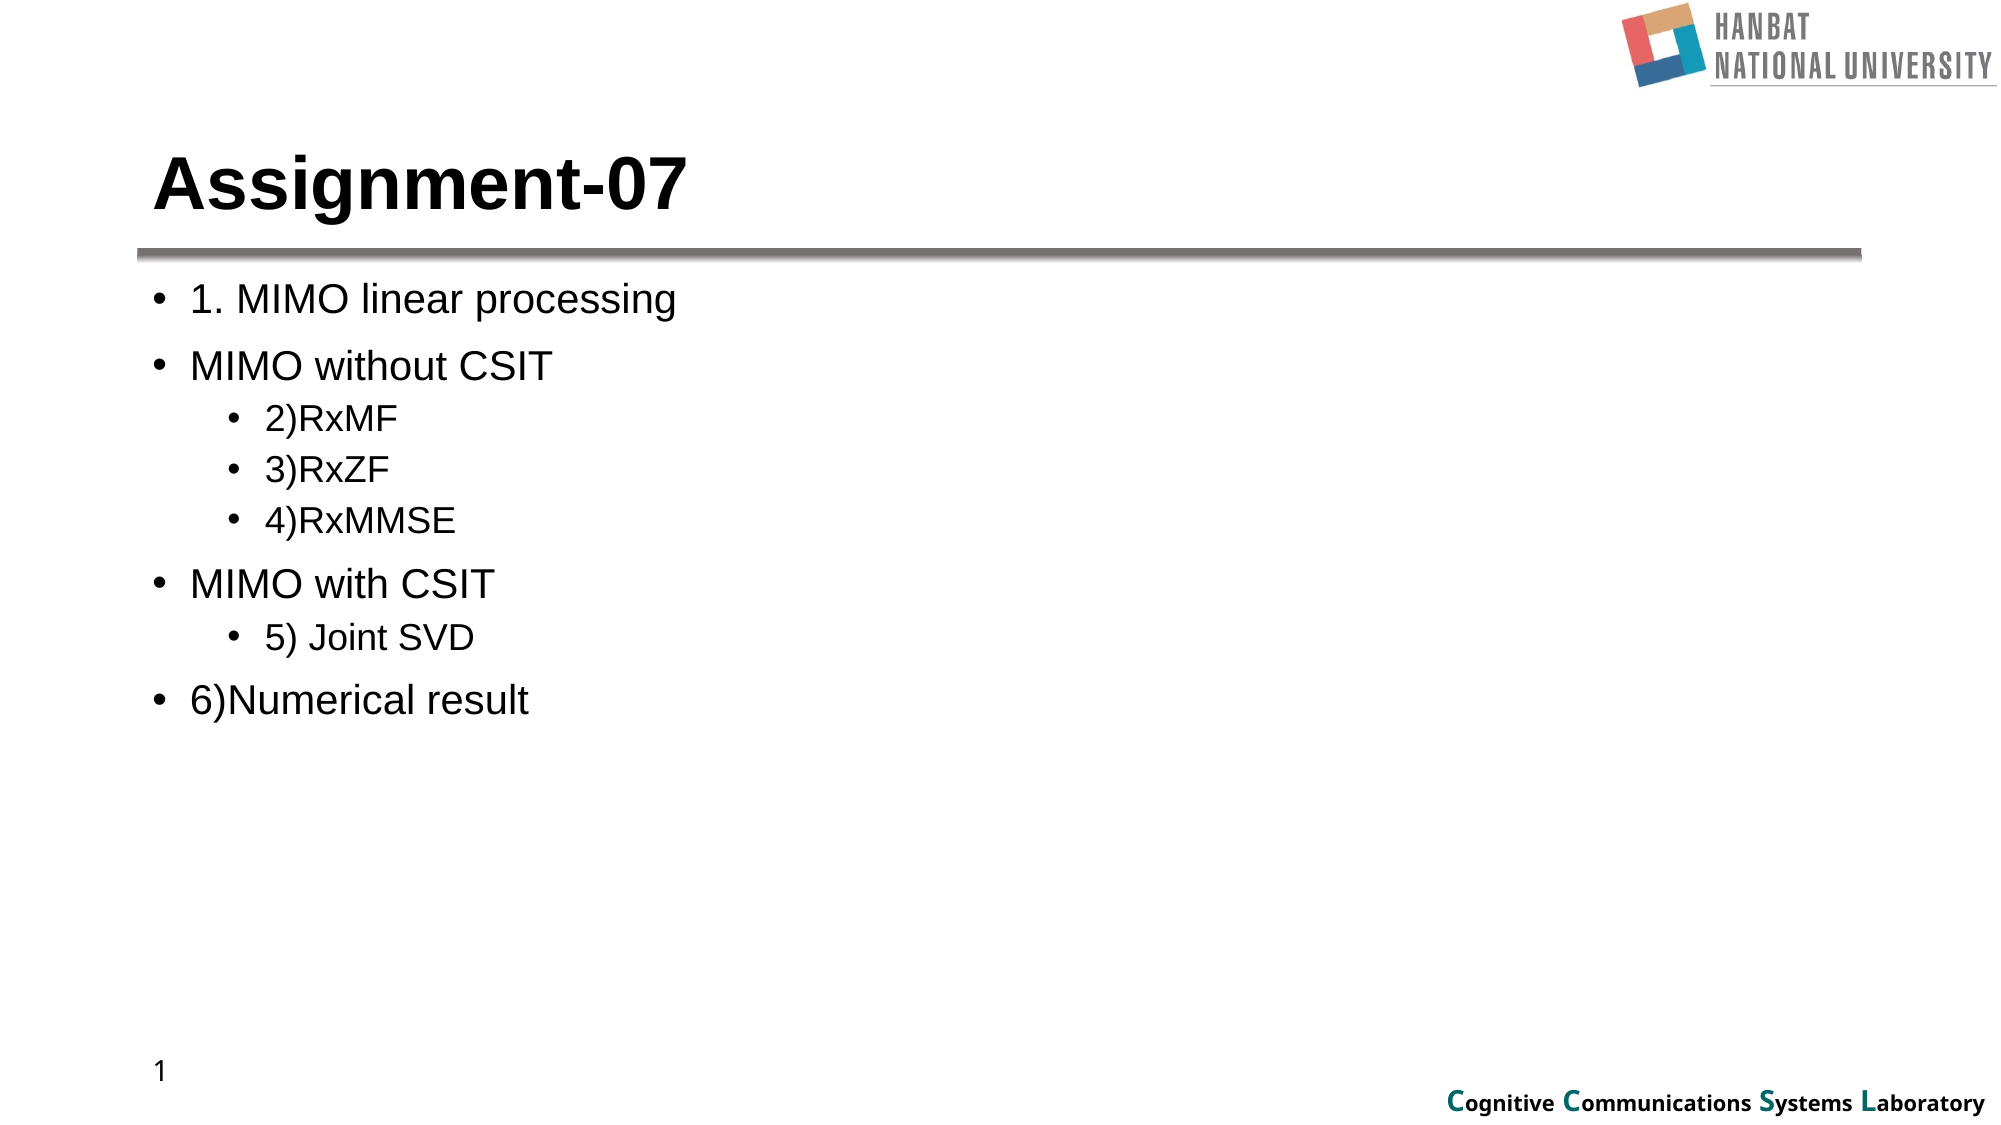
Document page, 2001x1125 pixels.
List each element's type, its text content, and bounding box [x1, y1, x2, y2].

slide_number 1 [137, 1042, 357, 1103]
title Assignment-07 [137, 129, 1863, 242]
picture [1621, 2, 1998, 90]
list 1. MIMO linear processing MIMO without CSIT 2)RxMF 3)RxZF 4)RxMMSE MIMO with CSIT 5) Joint SVD 6)Numerical result [137, 270, 1863, 1014]
